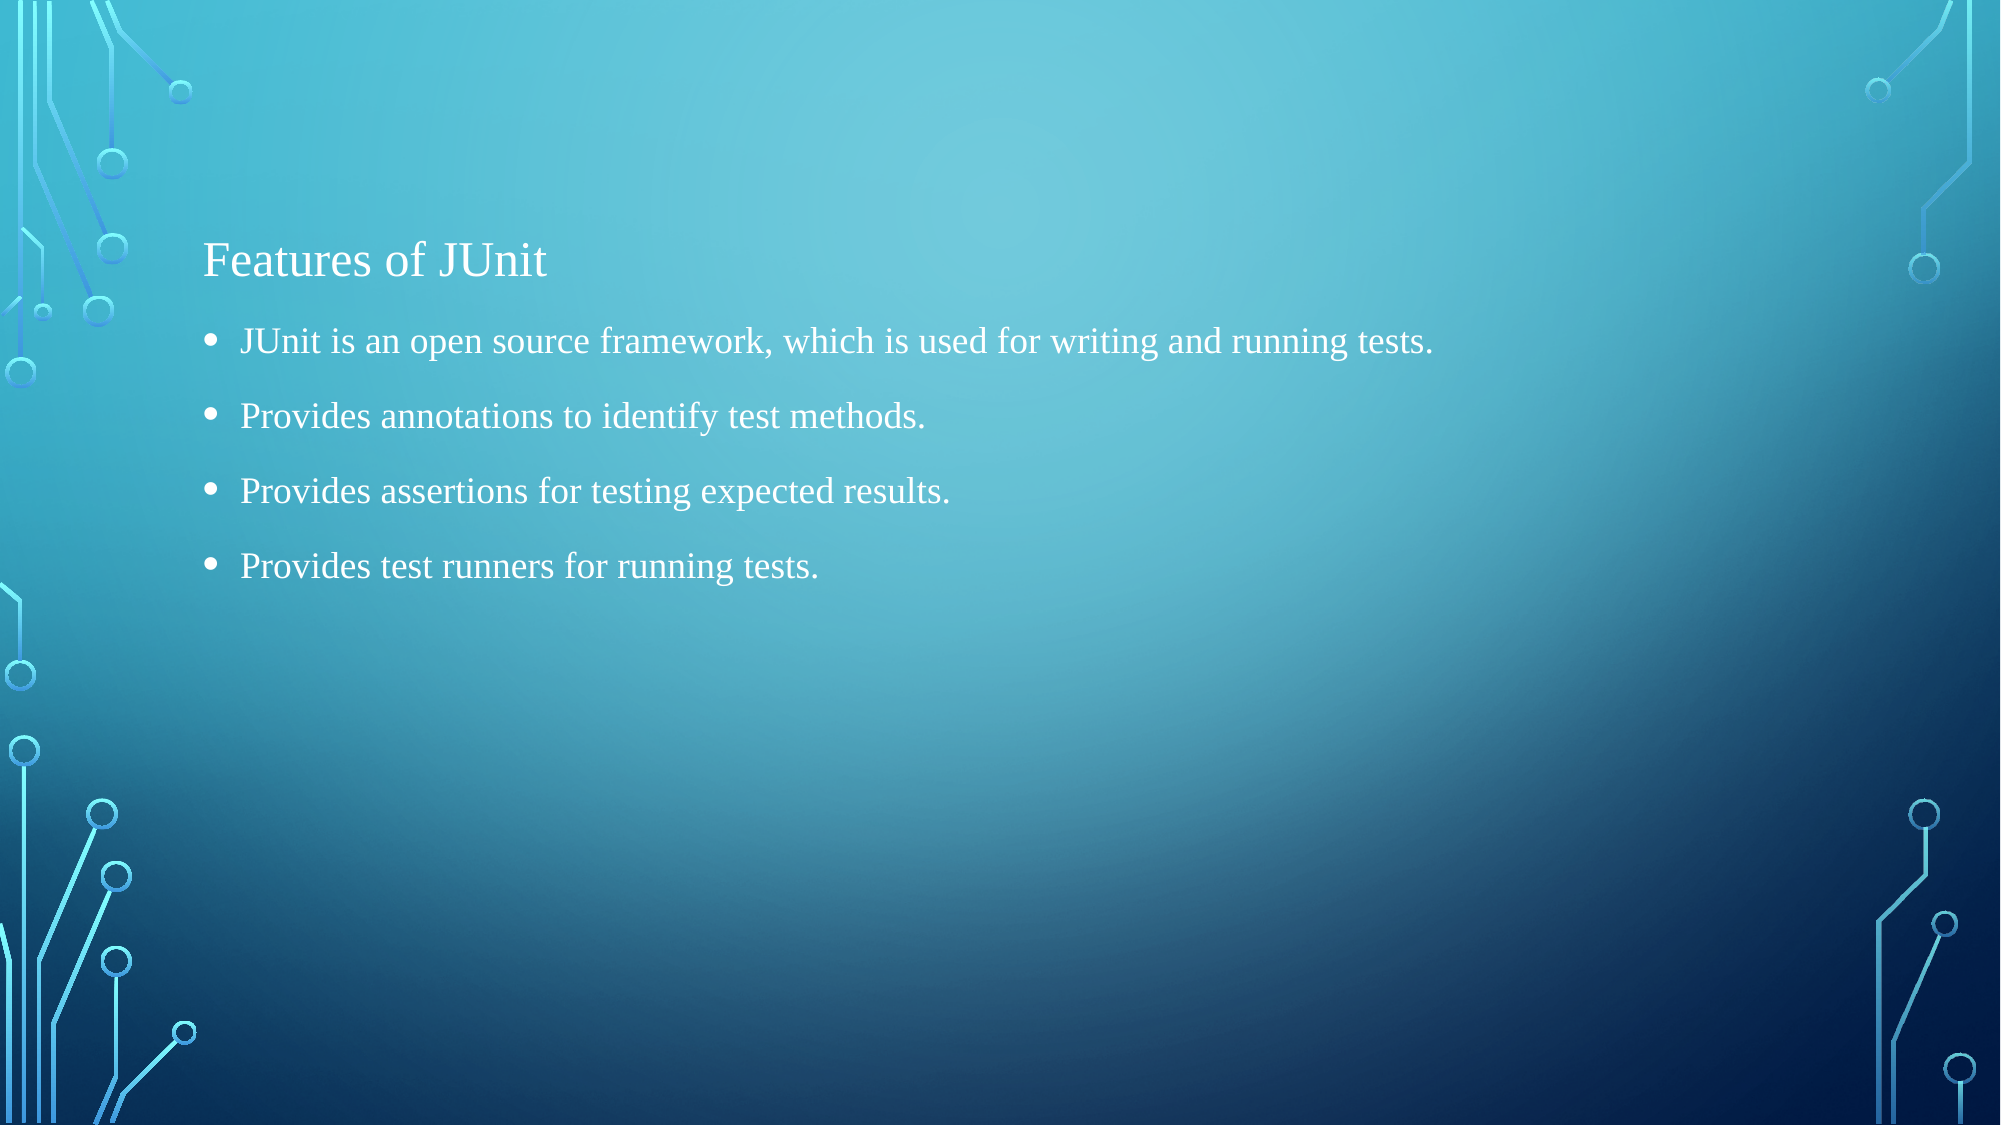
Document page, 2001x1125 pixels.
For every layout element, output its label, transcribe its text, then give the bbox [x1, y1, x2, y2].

list Features of JUnit JUnit is an open source framework, which is used for writing and running tests. Provides annotations to identify test methods. Provides assertions for testing expected results. Provides test runners for running tests. [187, 207, 1813, 789]
